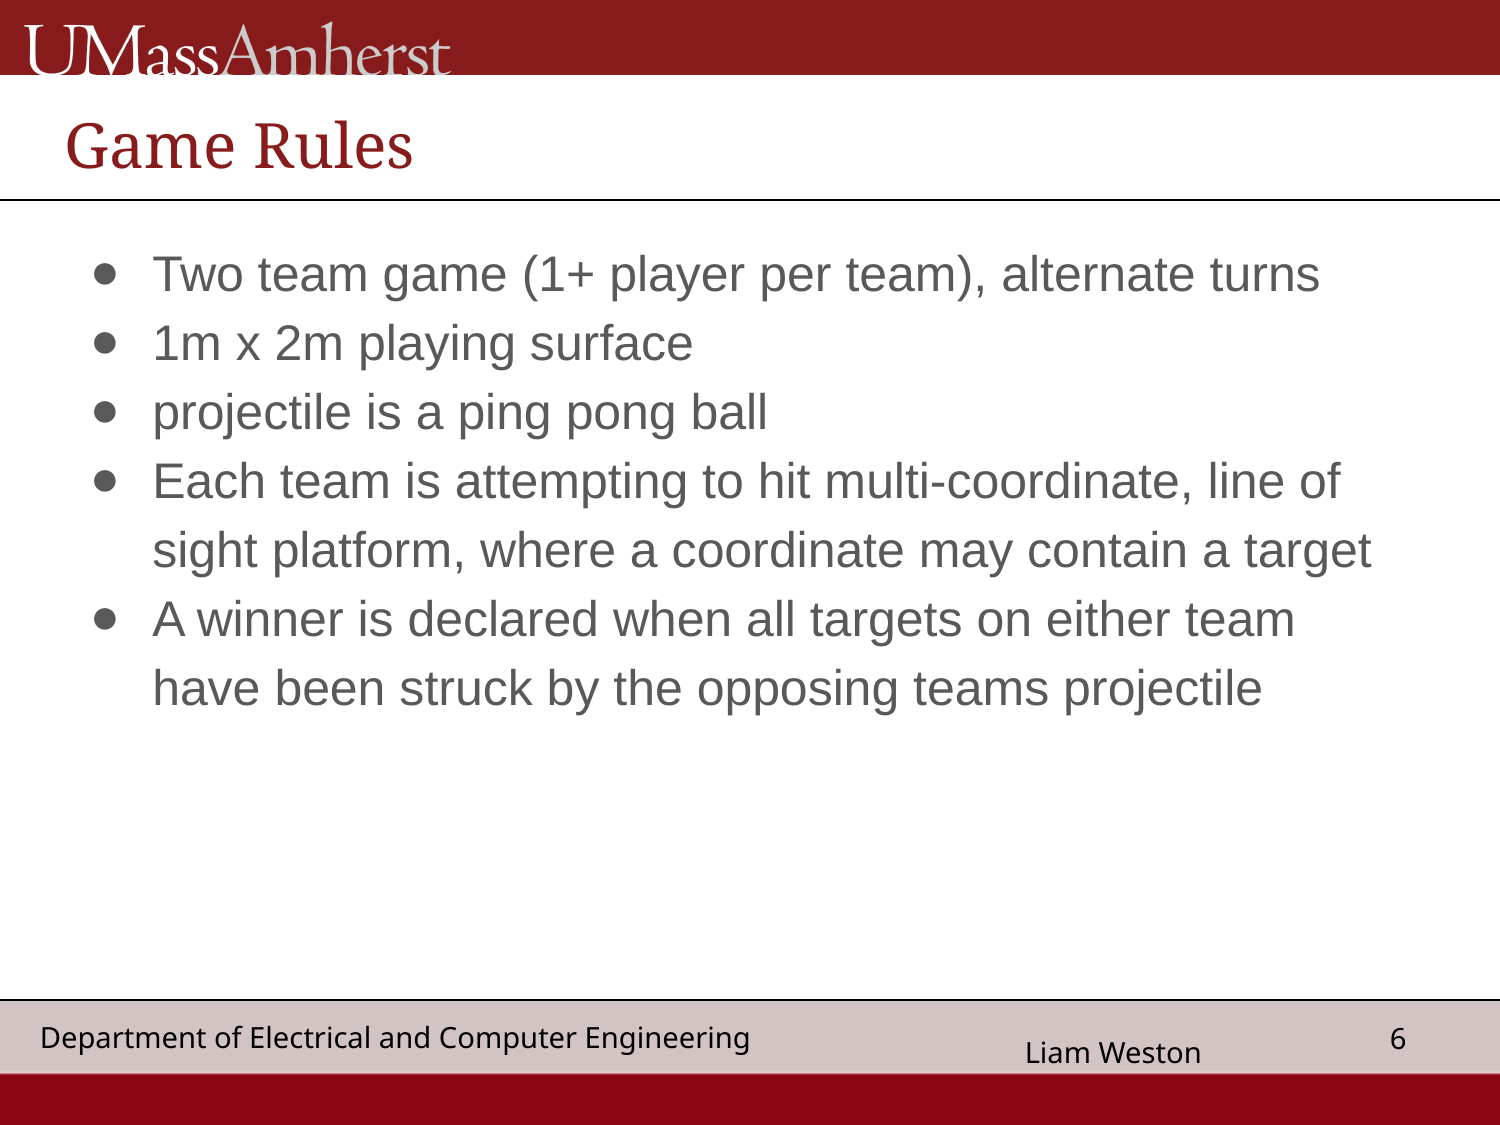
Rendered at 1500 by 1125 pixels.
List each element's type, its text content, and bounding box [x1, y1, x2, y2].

title Game Rules [50, 99, 1500, 188]
text_box Liam Weston [1009, 1019, 1323, 1055]
picture [0, 0, 1500, 75]
list Two team game (1+ player per team), alternate turns 1m x 2m playing surface projectile is a ping pong ball Each team is attempting to hit multi-coordinate, line of sight platform, where a coordinate may contain a target A winner is declared when all targets on either team have been struck by the opposing teams projectile [62, 224, 1400, 963]
picture [0, 1001, 1500, 1125]
